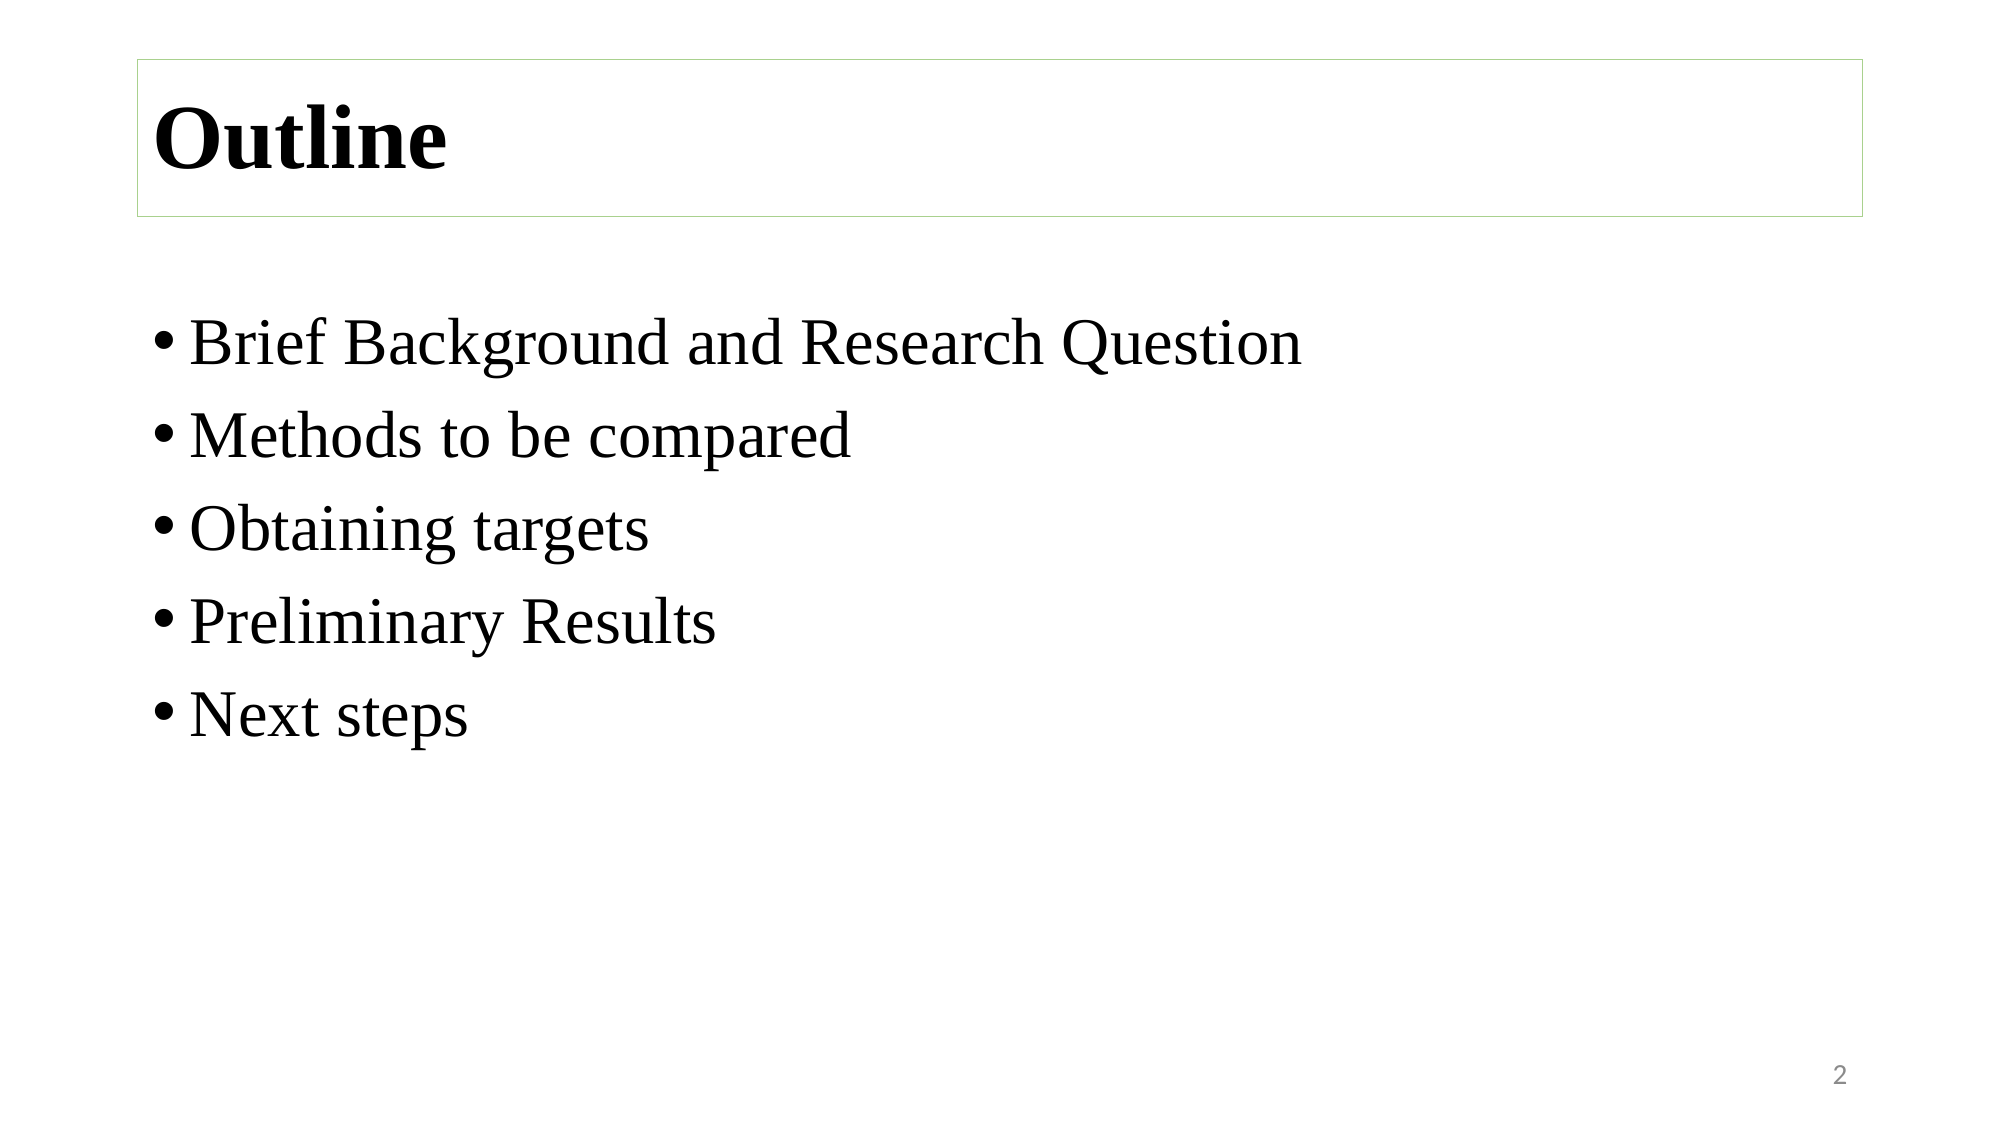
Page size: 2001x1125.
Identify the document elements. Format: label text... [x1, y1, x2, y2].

list Brief Background and Research Question Methods to be compared Obtaining targets Preliminary Results Next steps [137, 299, 1863, 1014]
slide_number 2 [1412, 1042, 1863, 1103]
title Outline [137, 59, 1863, 217]
